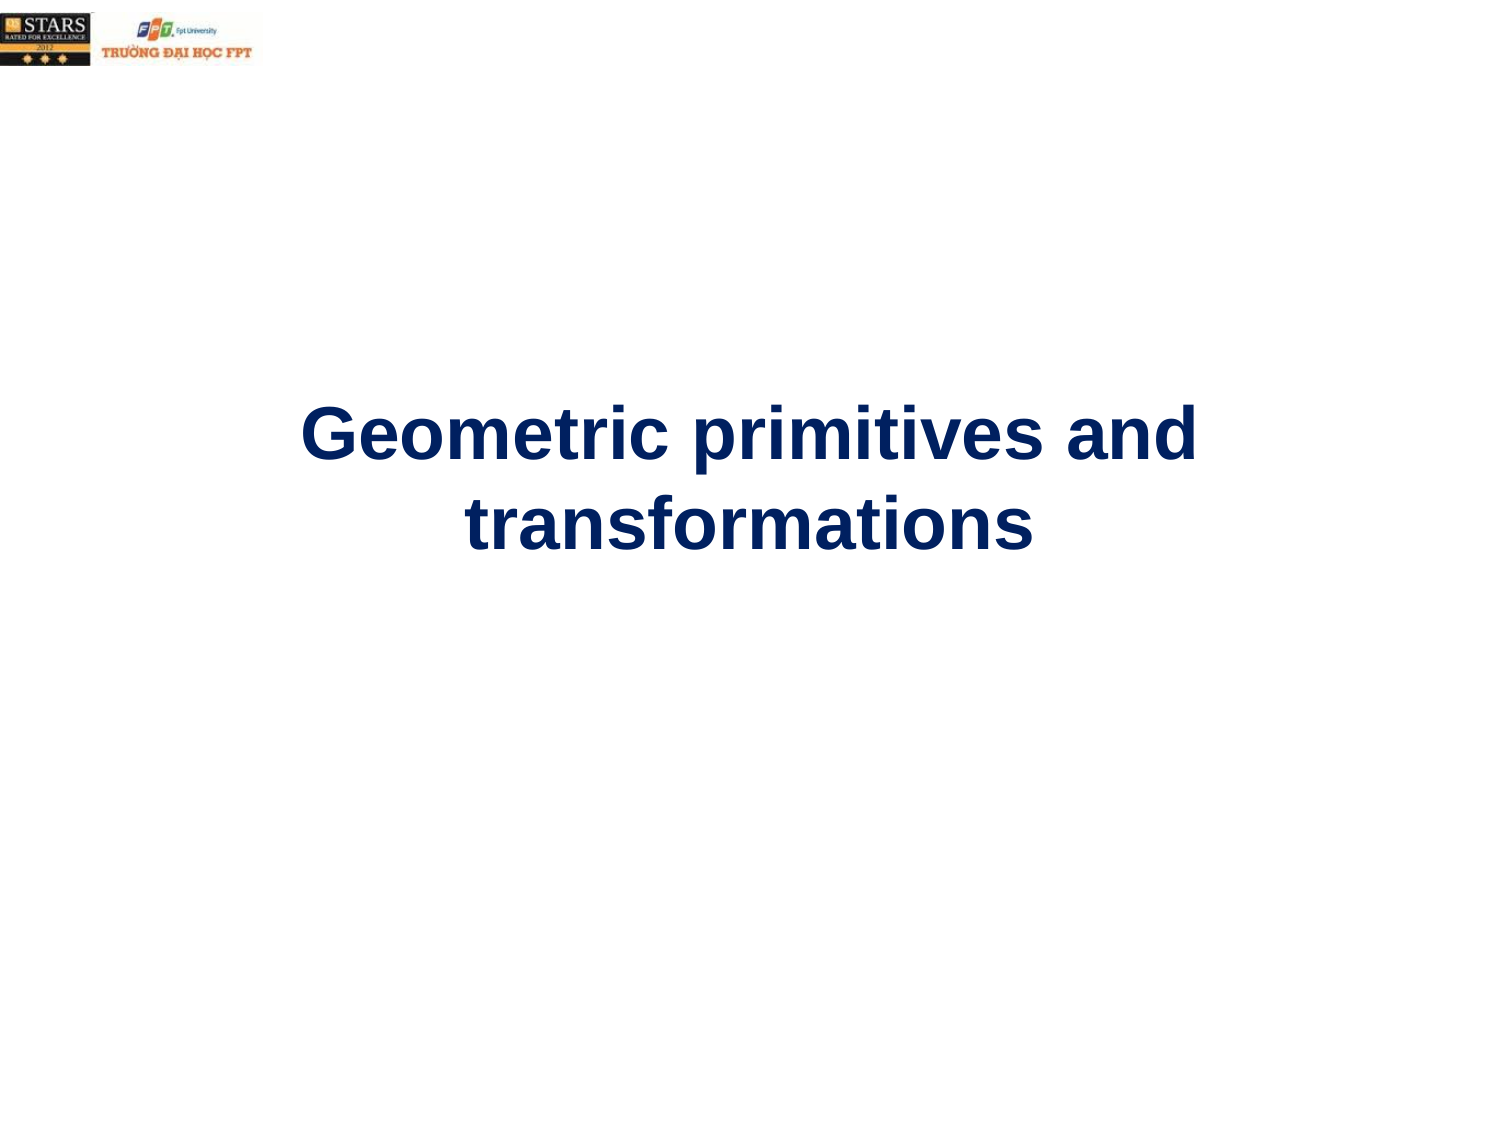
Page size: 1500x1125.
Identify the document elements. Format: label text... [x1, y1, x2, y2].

title Geometric primitives and transformations [50, 275, 1450, 675]
picture [0, 12, 263, 66]
